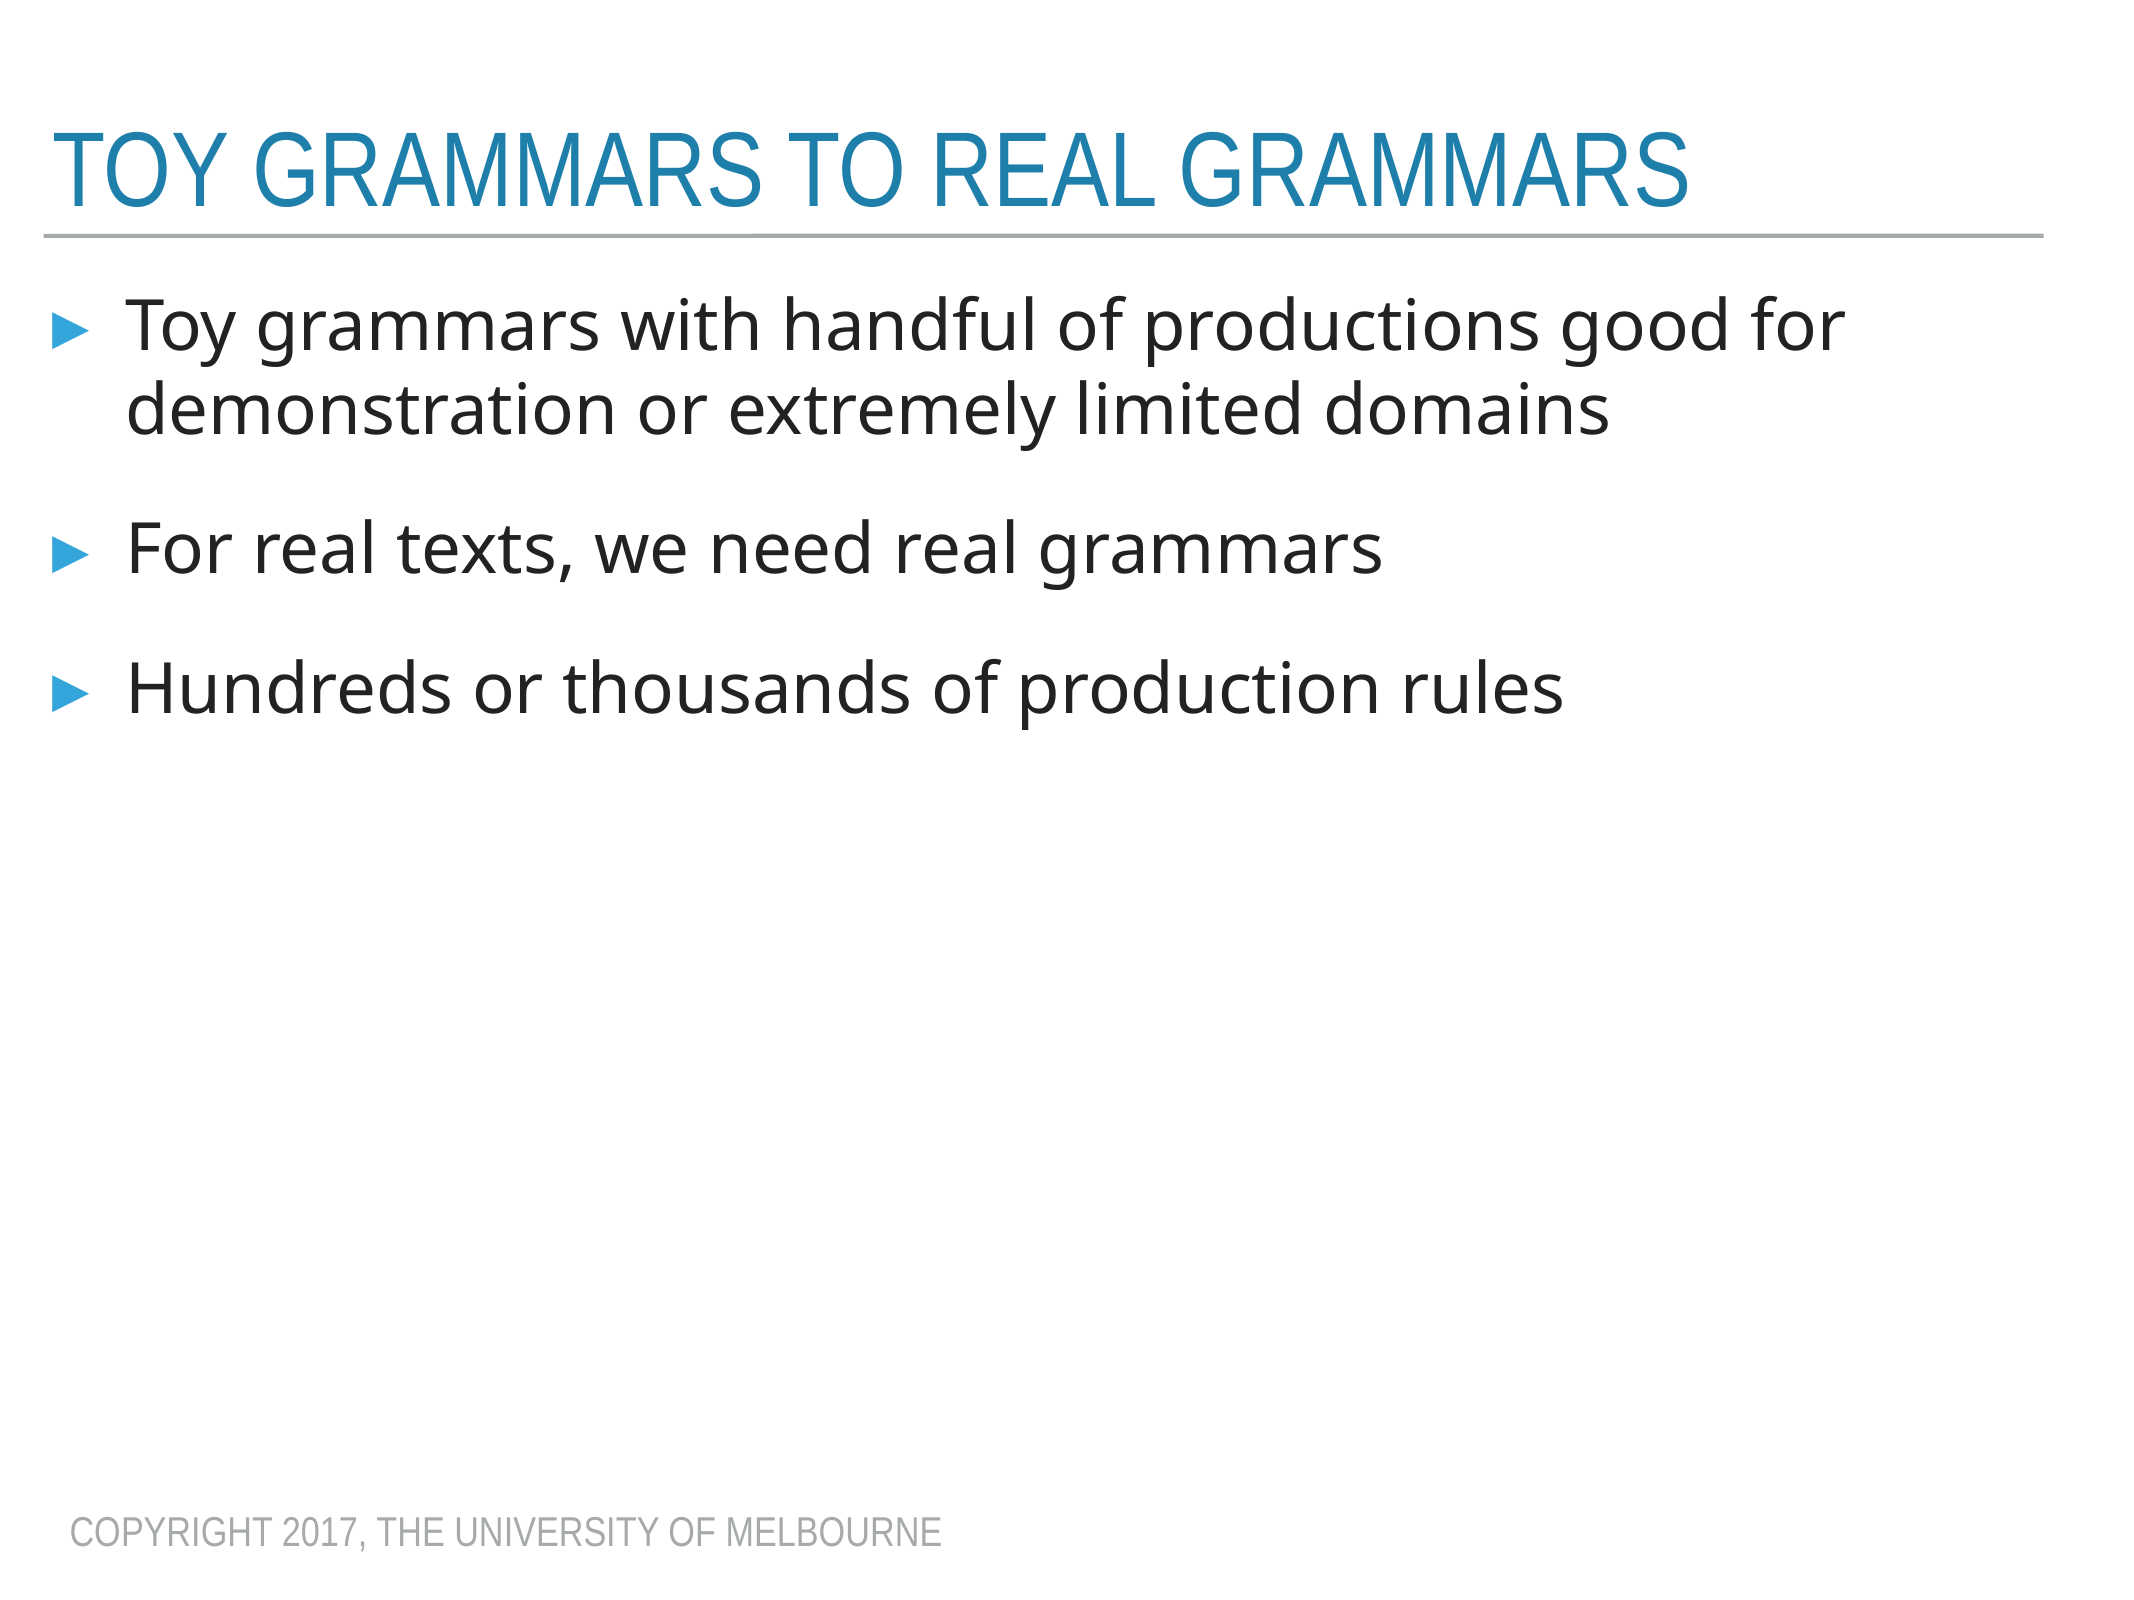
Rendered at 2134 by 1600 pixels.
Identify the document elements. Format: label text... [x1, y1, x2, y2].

title Toy Grammars to Real Grammars [43, 116, 2045, 236]
list Toy grammars with handful of productions good for demonstration or extremely limited domains For real texts, we need real grammars Hundreds or thousands of production rules [43, 270, 2045, 1551]
